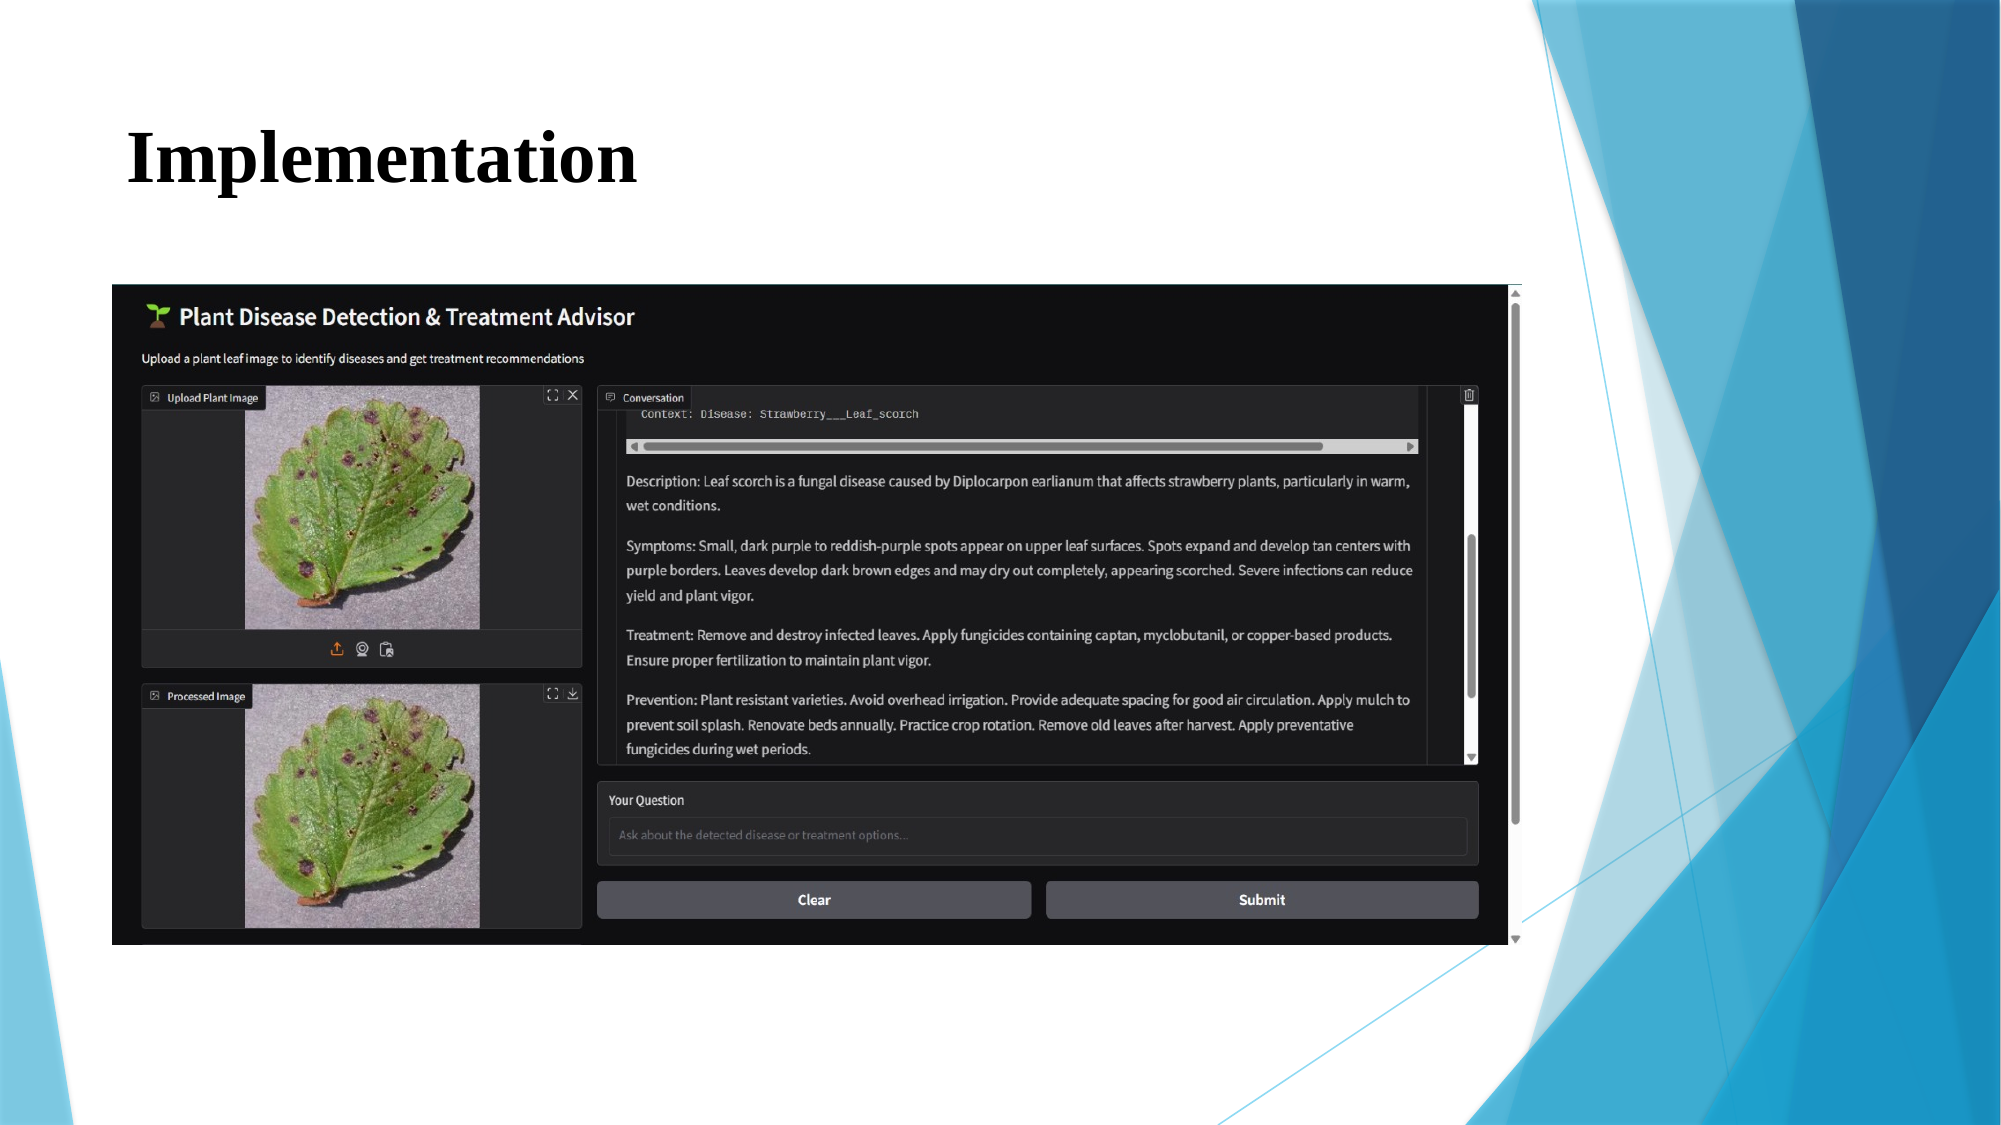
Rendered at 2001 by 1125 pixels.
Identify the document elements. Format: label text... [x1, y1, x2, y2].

title Implementation [111, 99, 1522, 284]
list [111, 284, 1522, 945]
